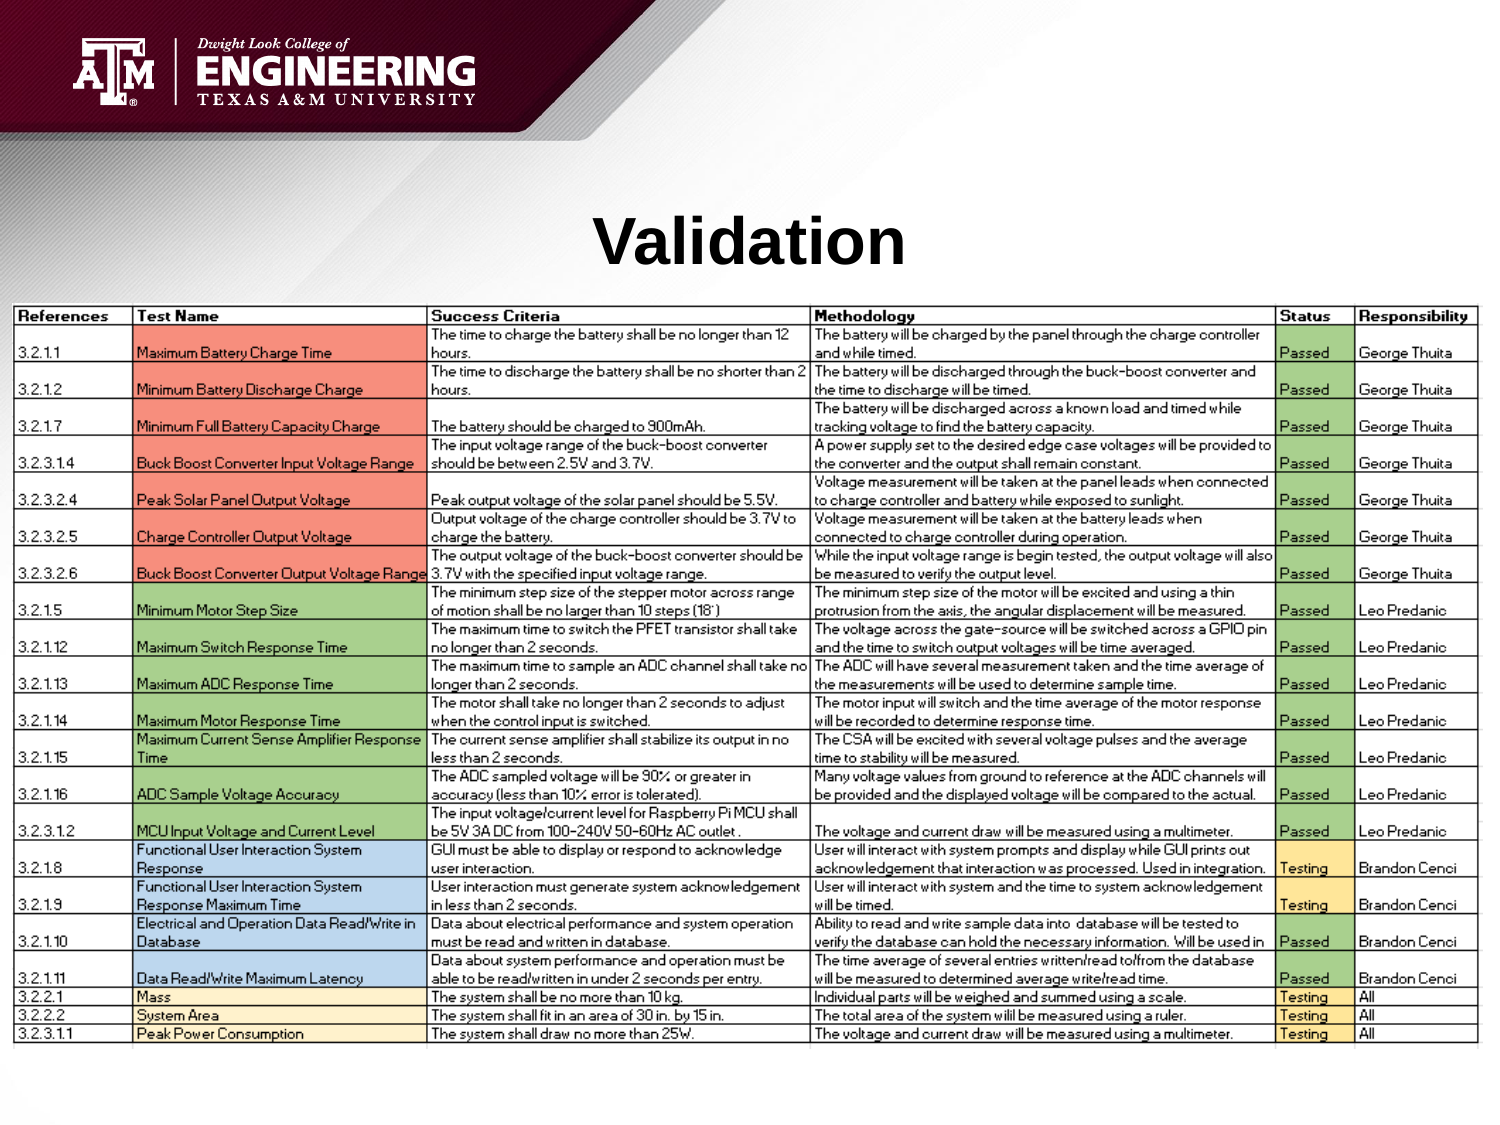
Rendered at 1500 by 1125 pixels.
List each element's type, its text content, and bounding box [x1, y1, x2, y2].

picture [0, 0, 1500, 1125]
title Validation [75, 172, 1425, 302]
